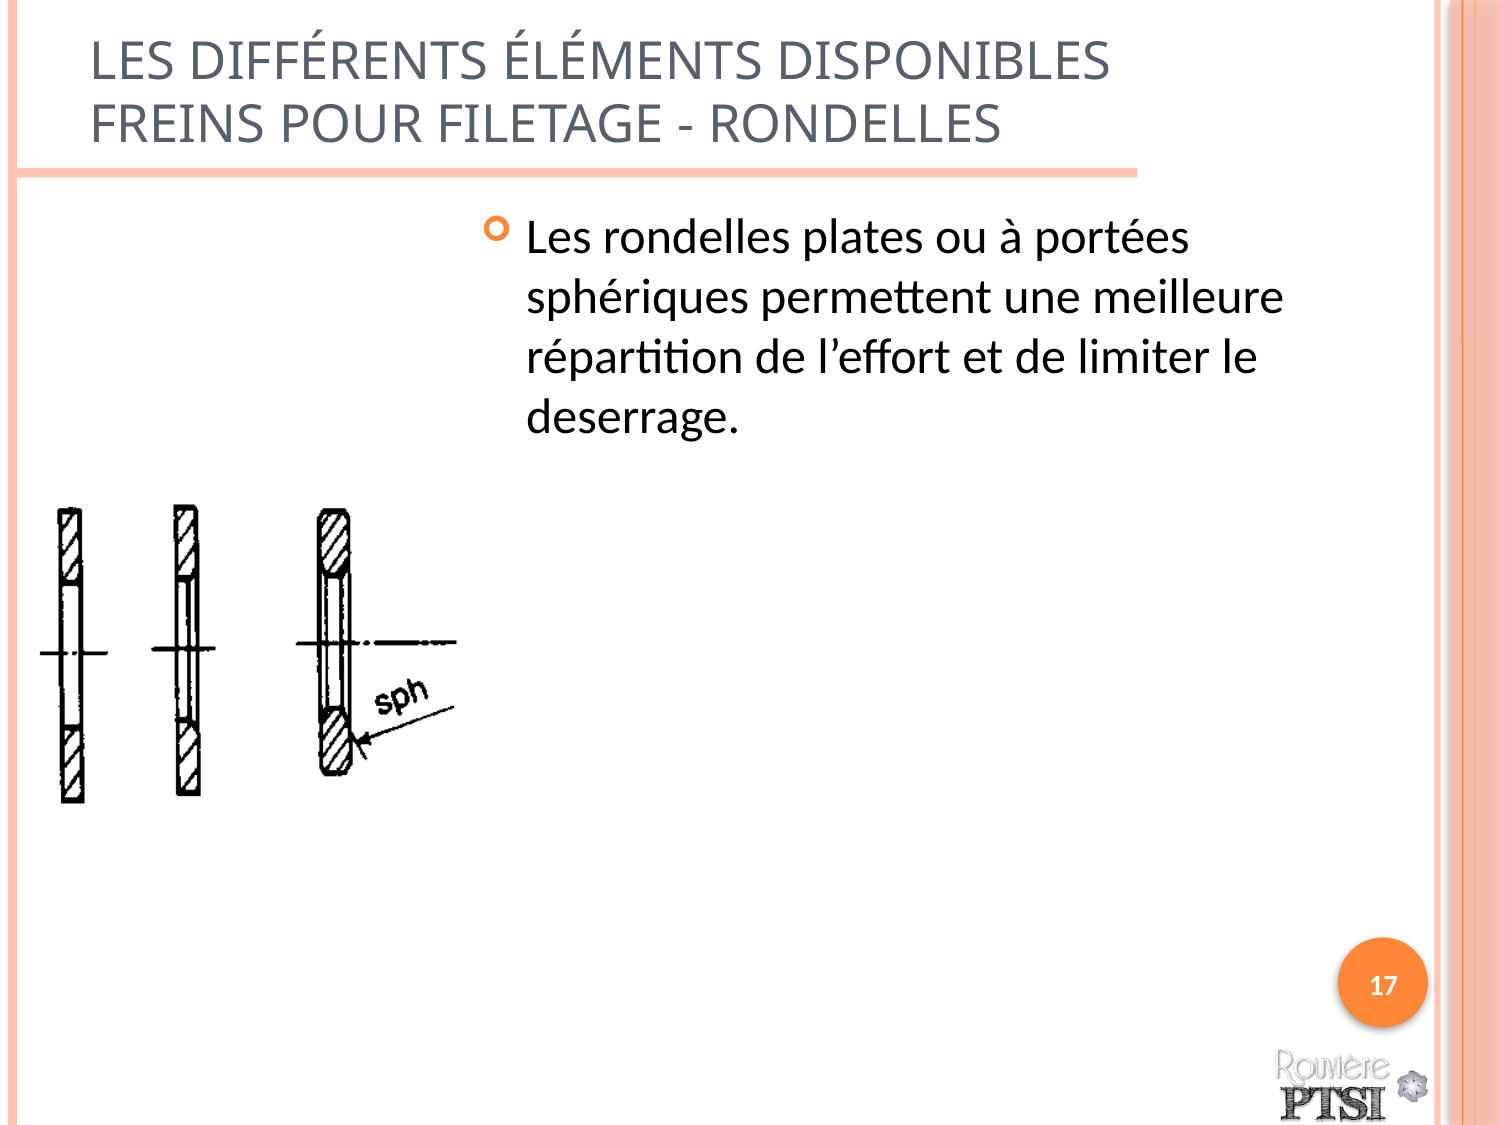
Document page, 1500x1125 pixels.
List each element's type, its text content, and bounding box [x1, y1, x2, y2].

slide_number 17 [1333, 940, 1434, 1027]
picture [28, 491, 469, 812]
title Les différents éléments disponibles Freins pour filetage - Rondelles [75, 19, 1428, 161]
list Les rondelles plates ou à portées sphériques permettent une meilleure répartition de l’effort et de limiter le deserrage. [466, 196, 1300, 1062]
picture [1274, 1048, 1428, 1125]
